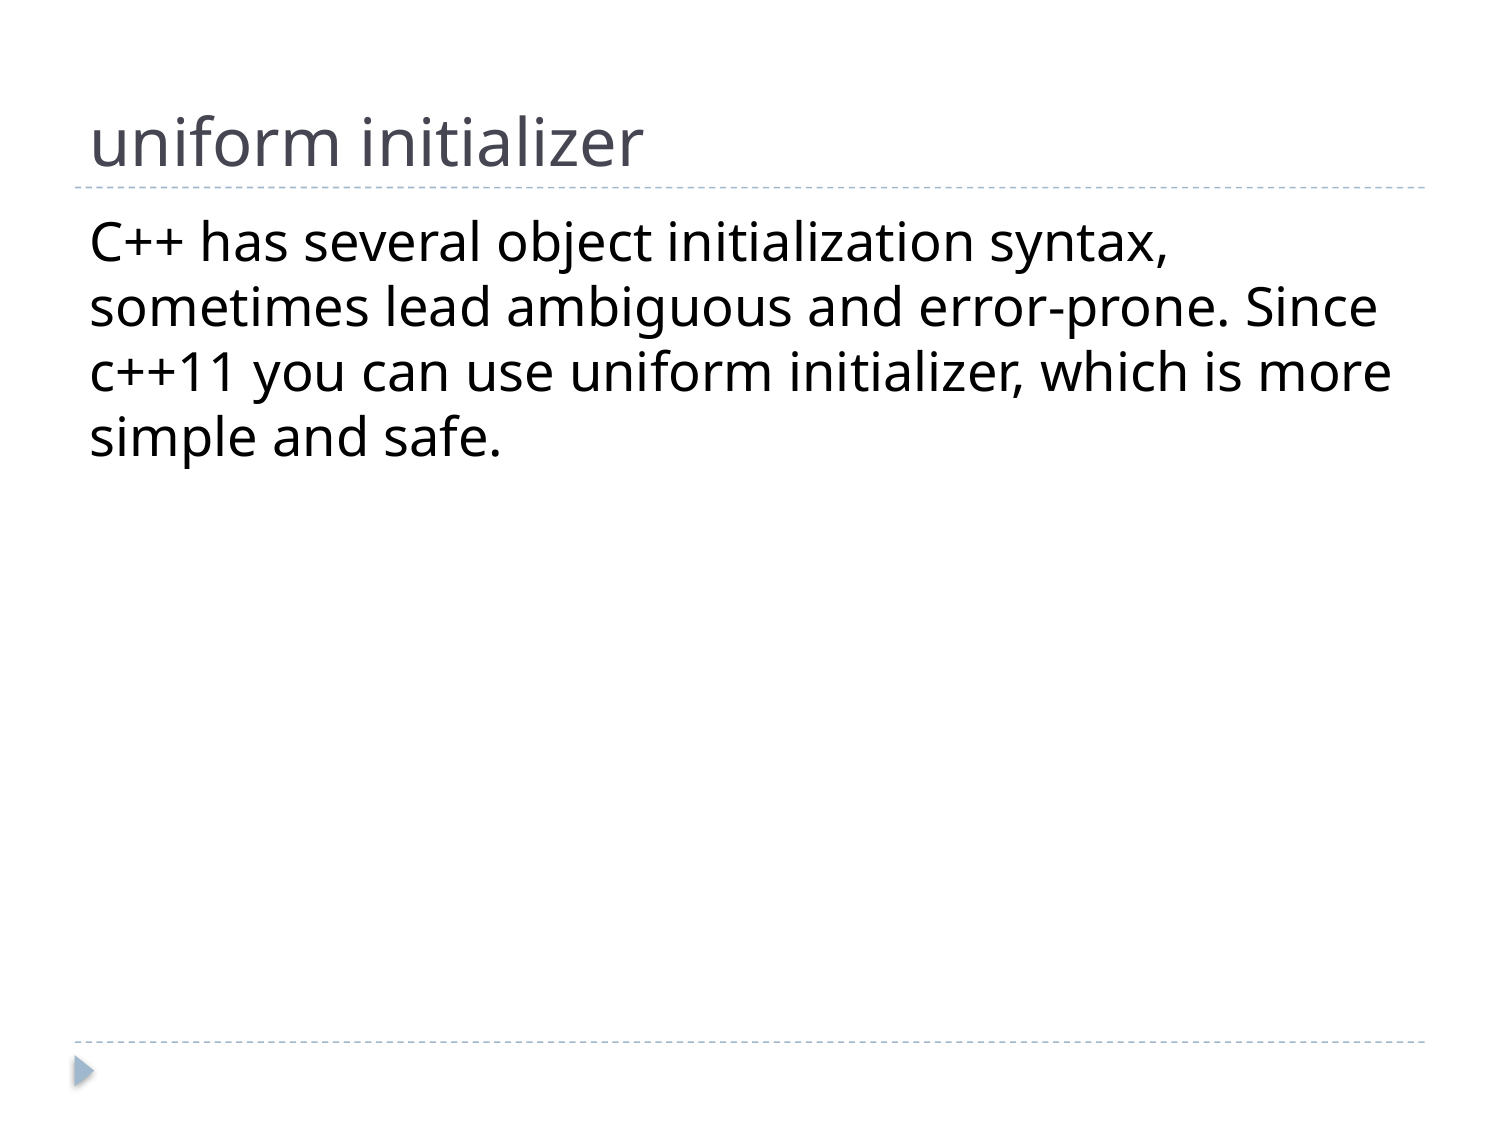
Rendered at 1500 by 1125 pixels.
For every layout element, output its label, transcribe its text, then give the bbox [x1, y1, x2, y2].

title uniform initializer [75, 24, 1425, 188]
list C++ has several object initialization syntax, sometimes lead ambiguous and error-prone. Since c++11 you can use uniform initializer, which is more simple and safe. [75, 200, 1425, 1010]
